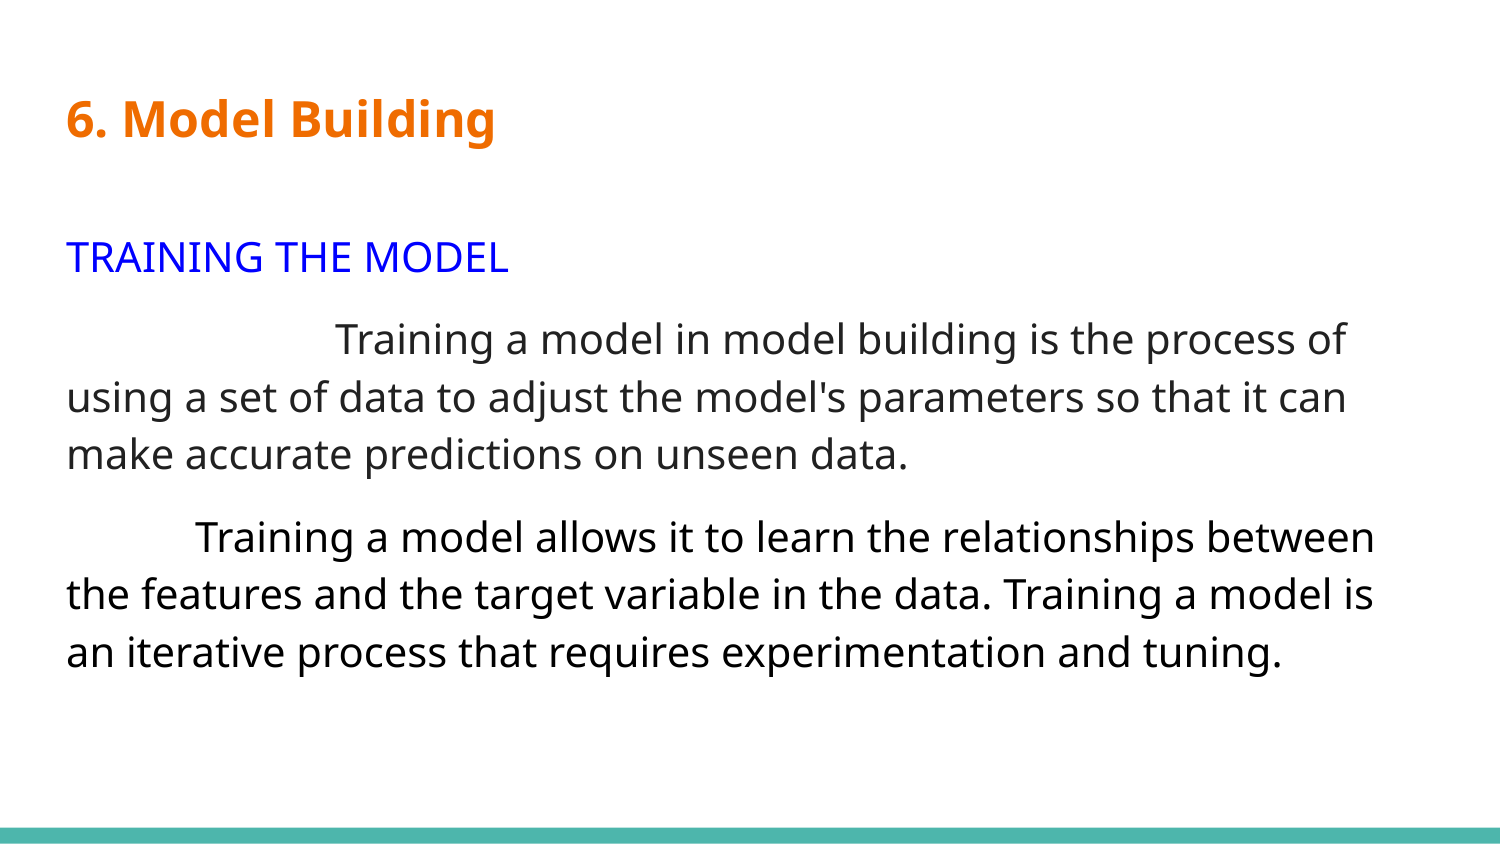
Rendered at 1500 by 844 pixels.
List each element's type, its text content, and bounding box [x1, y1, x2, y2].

list TRAINING THE MODEL Training a model in model building is the process of using a set of data to adjust the model's parameters so that it can make accurate predictions on unseen data. Training a model allows it to learn the relationships between the features and the target variable in the data. Training a model is an iterative process that requires experimentation and tuning. [51, 207, 1449, 750]
title 6. Model Building [51, 72, 1449, 189]
